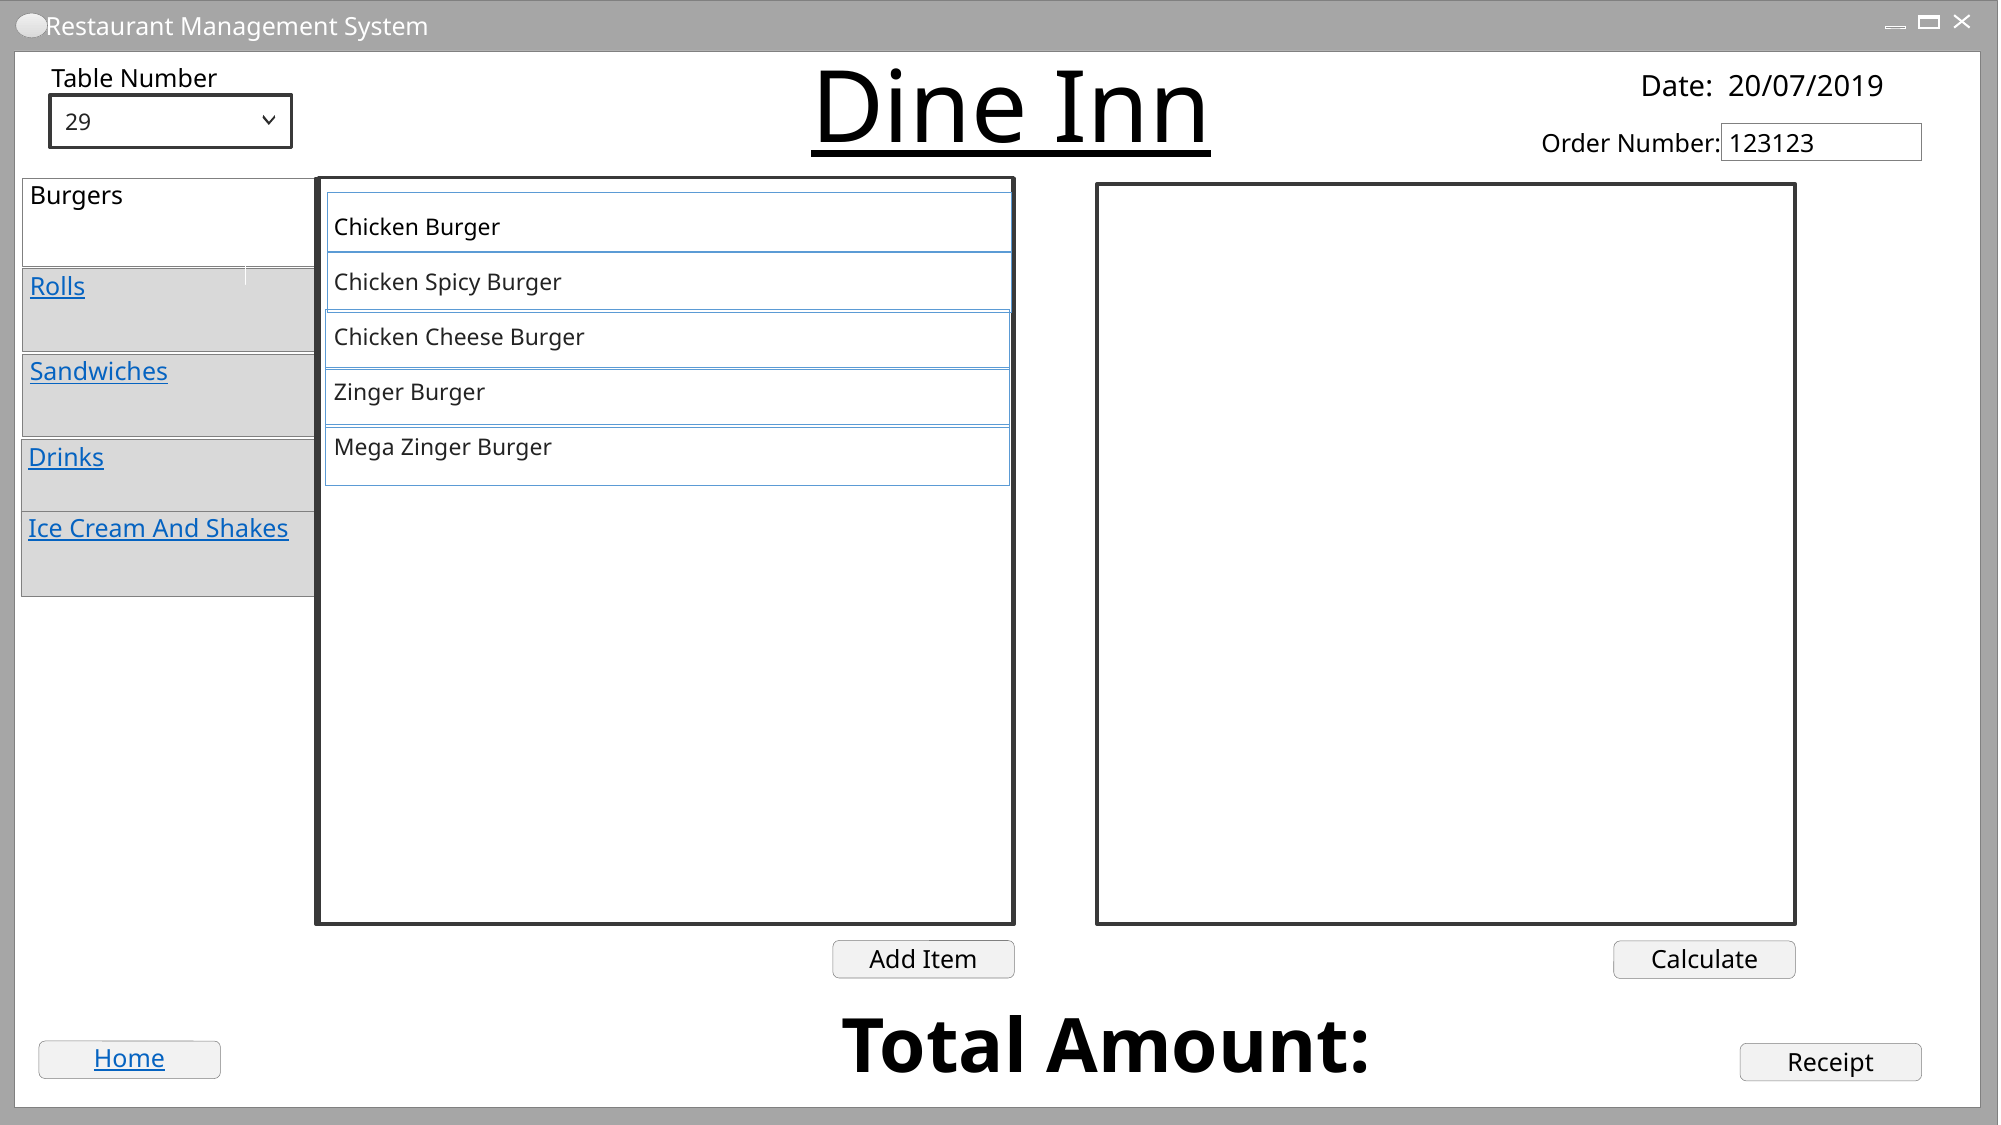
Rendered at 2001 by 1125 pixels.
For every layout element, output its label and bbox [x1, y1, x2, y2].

text_box [50, 94, 292, 148]
text_box [0, 0, 1998, 1125]
text_box [20, 178, 1015, 924]
